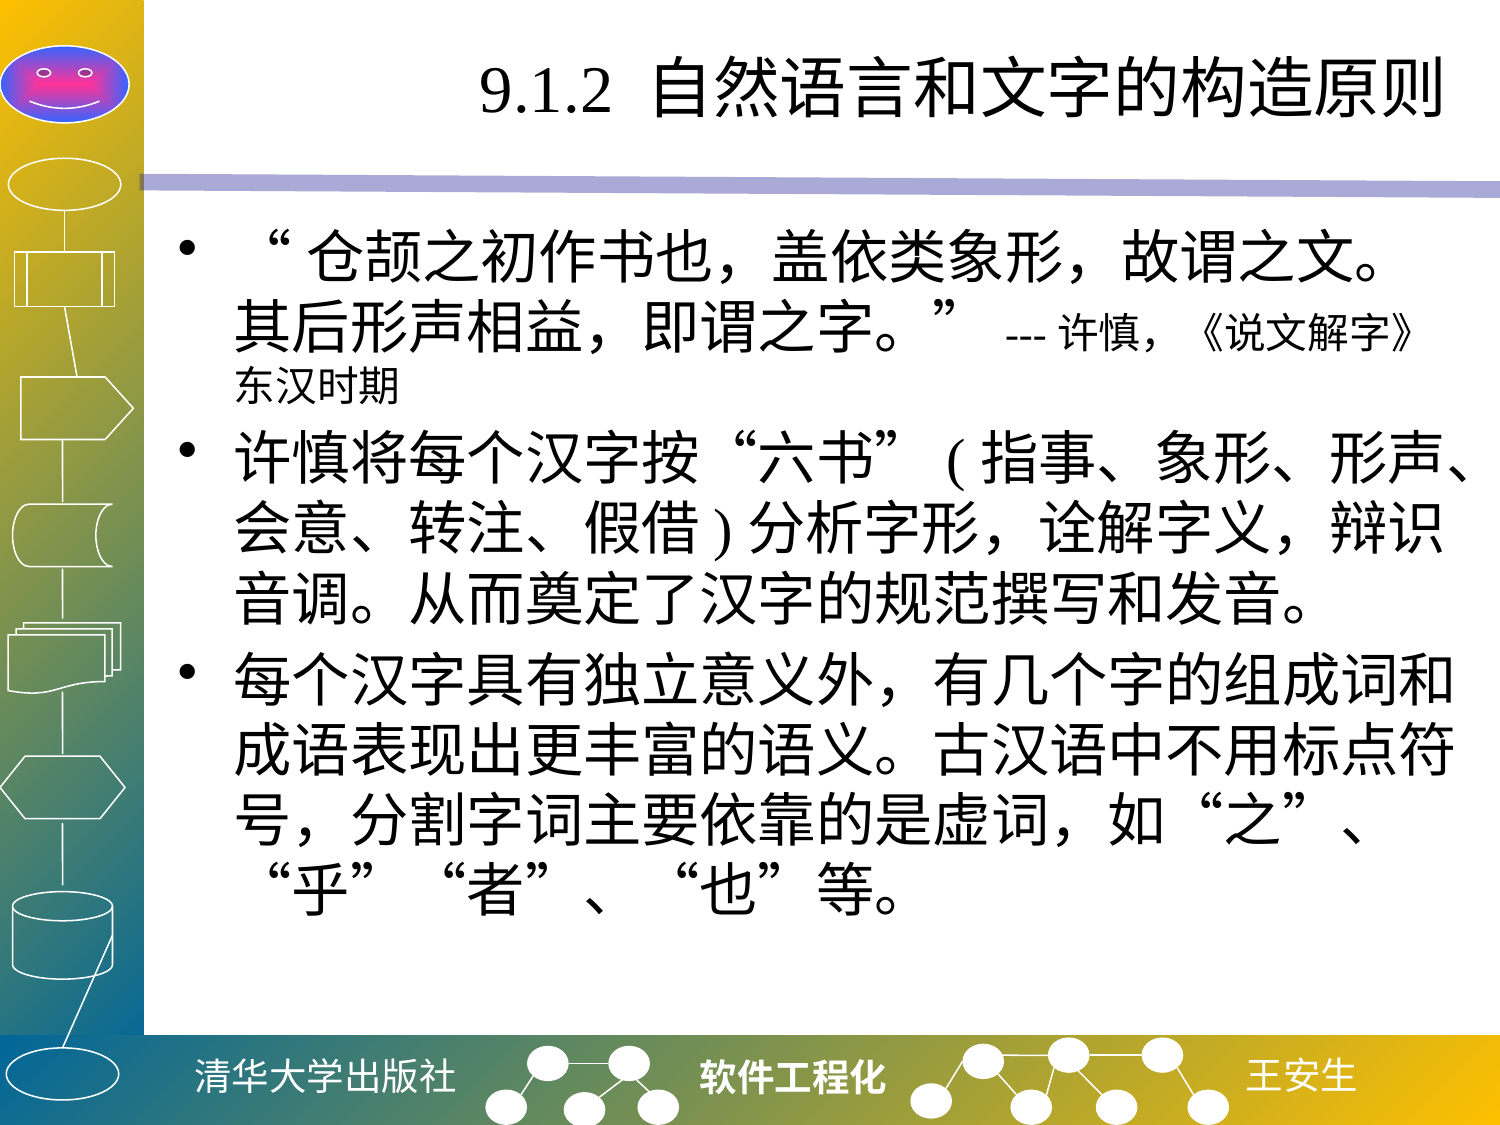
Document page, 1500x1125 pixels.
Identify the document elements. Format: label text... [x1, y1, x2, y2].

title 9.1.2 自然语言和文字的构造原则 [187, 24, 1463, 147]
list “仓颉之初作书也，盖依类象形，故谓之文。其后形声相益，即谓之字。”---许慎，《说文解字》东汉时期 许慎将每个汉字按“六书”(指事、象形、形声、会意、转注、假借)分析字形，诠解字义，辩识音调。从而奠定了汉字的规范撰写和发音。 每个汉字具有独立意义外，有几个字的组成词和成语表现出更丰富的语义。古汉语中不用标点符号，分割字词主要依靠的是虚词，如“之”、“乎”“者”、“也”等。 [162, 212, 1476, 1017]
